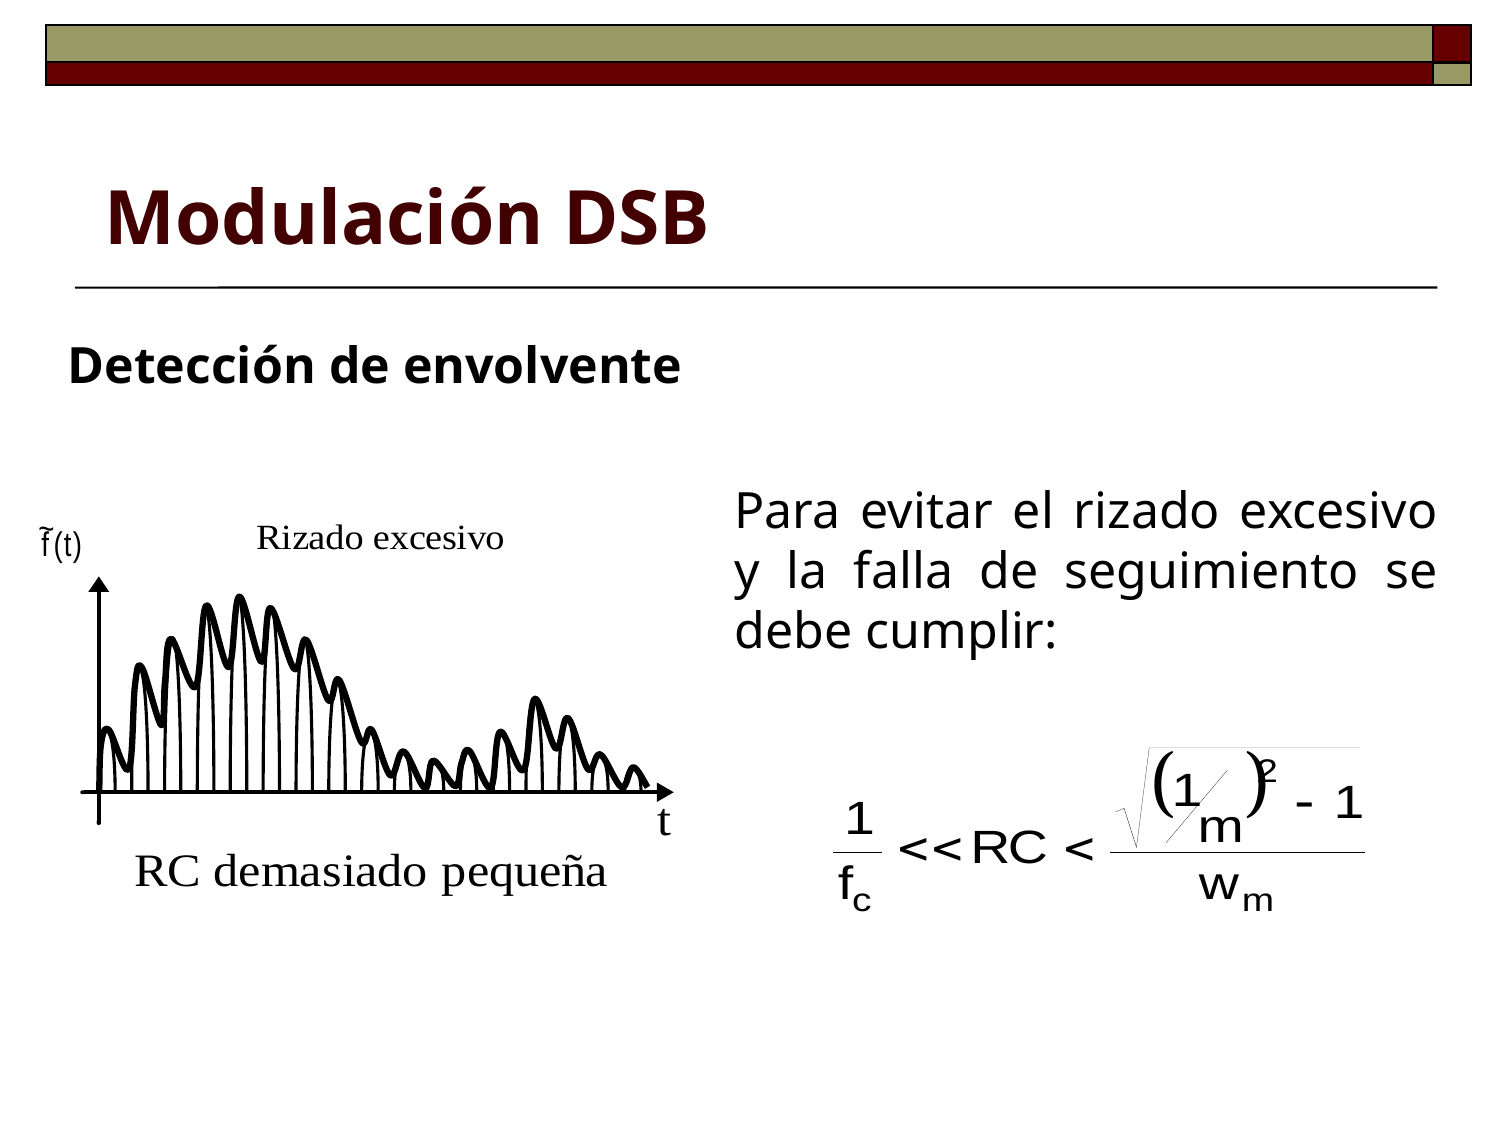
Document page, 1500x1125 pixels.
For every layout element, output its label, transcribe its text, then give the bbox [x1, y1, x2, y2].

text_box Detección de envolvente [53, 326, 883, 401]
picture [33, 514, 708, 929]
text_box Modulación DSB [89, 162, 952, 268]
picture [821, 737, 1378, 925]
text_box Para evitar el rizado excesivo y la falla de seguimiento se debe cumplir: [720, 471, 1453, 667]
